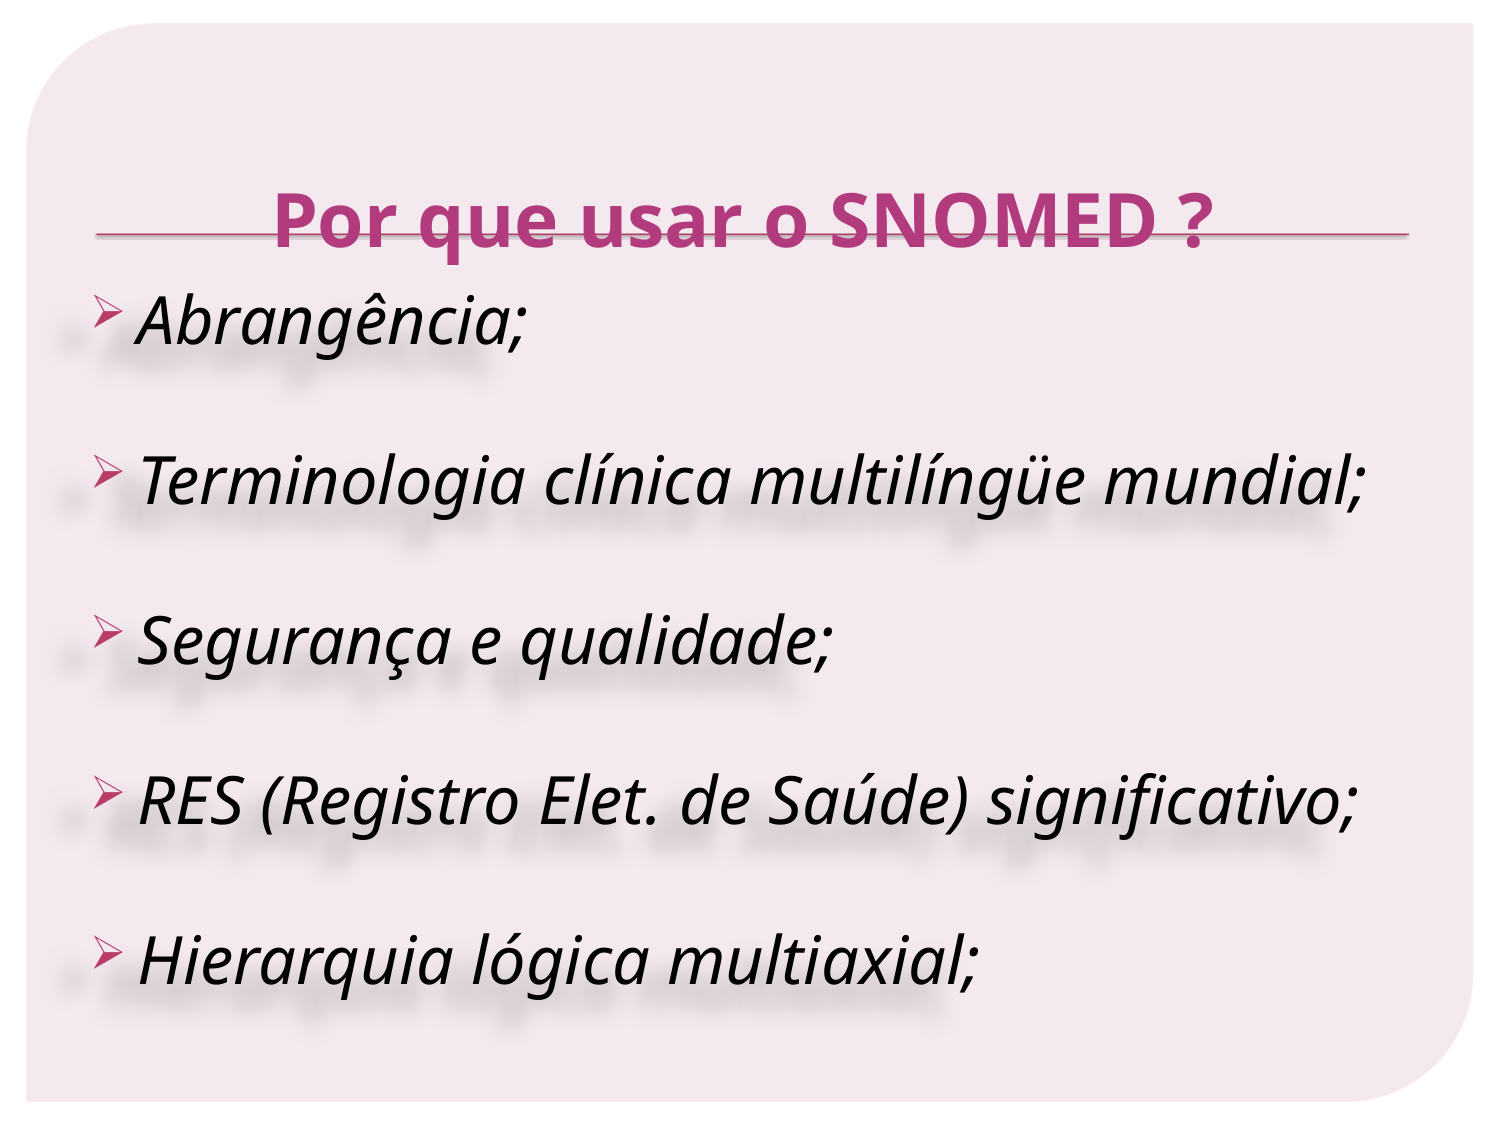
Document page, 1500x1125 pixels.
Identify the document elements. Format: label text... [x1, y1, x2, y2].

list Abrangência; Terminologia clínica multilíngüe mundial; Segurança e qualidade; RES (Registro Elet. de Saúde) significativo; Hierarquia lógica multiaxial; [75, 270, 1436, 1071]
title Por que usar o SNOMED ? [64, 160, 1415, 281]
